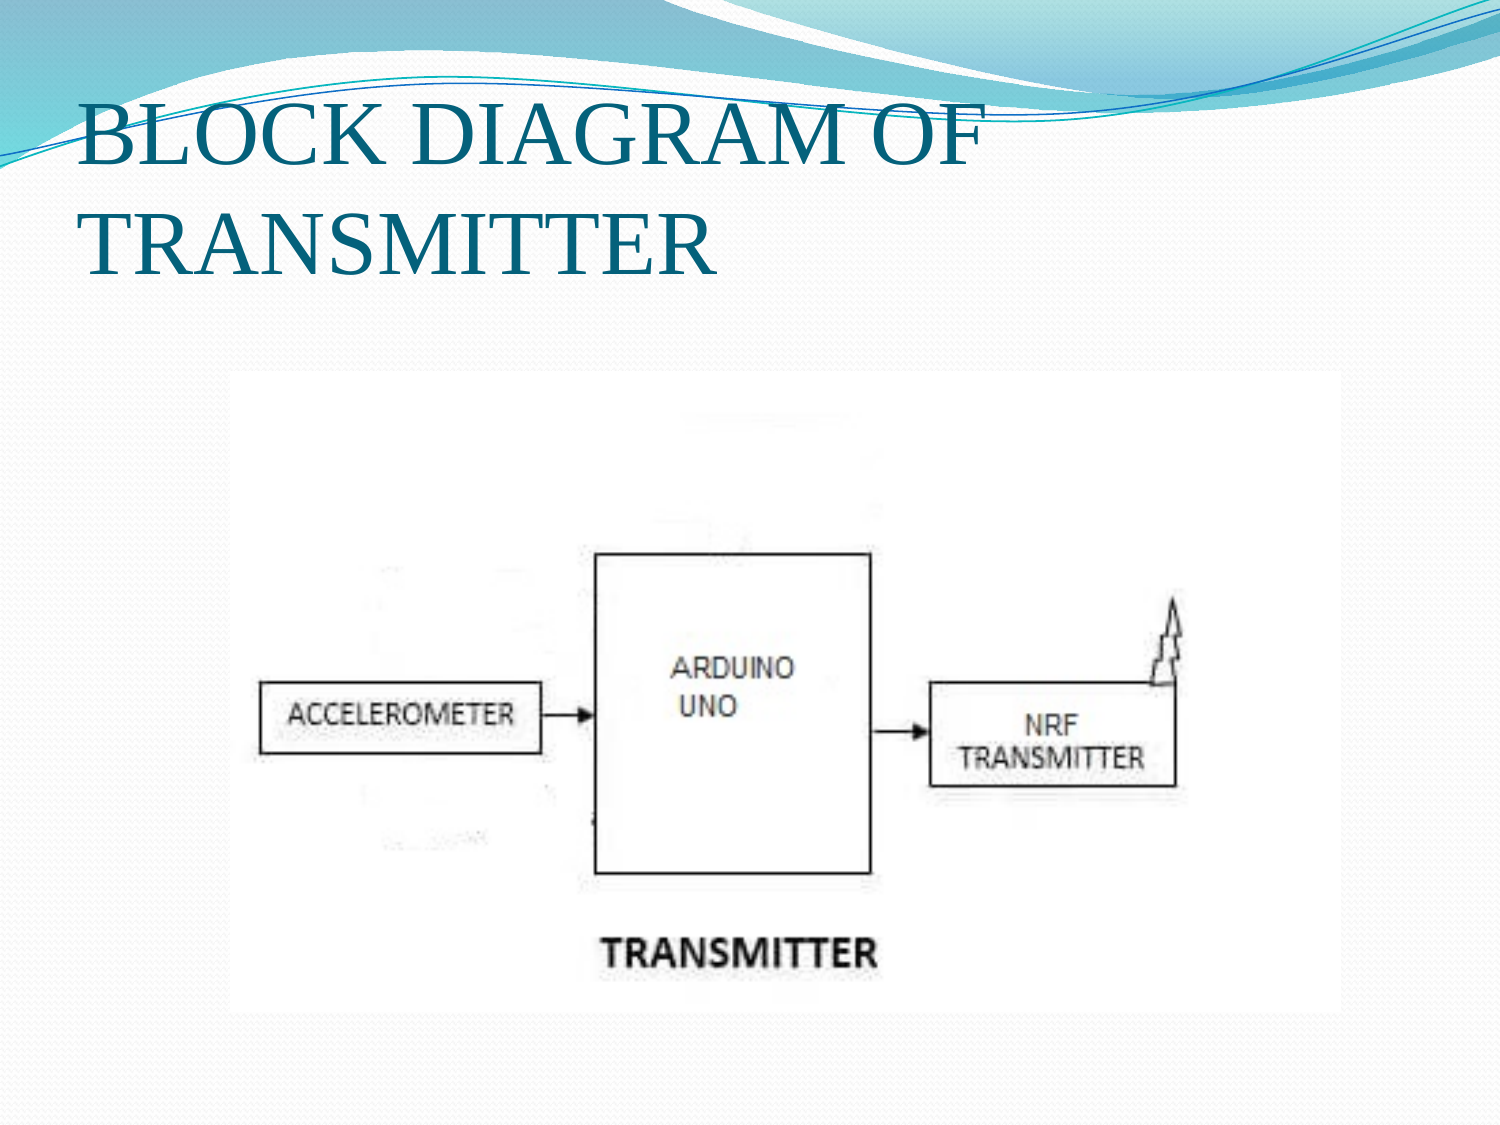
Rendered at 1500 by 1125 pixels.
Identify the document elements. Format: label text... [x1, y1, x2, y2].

title BLOCK DIAGRAM OF TRANSMITTER [76, 46, 1420, 293]
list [229, 371, 1341, 1012]
